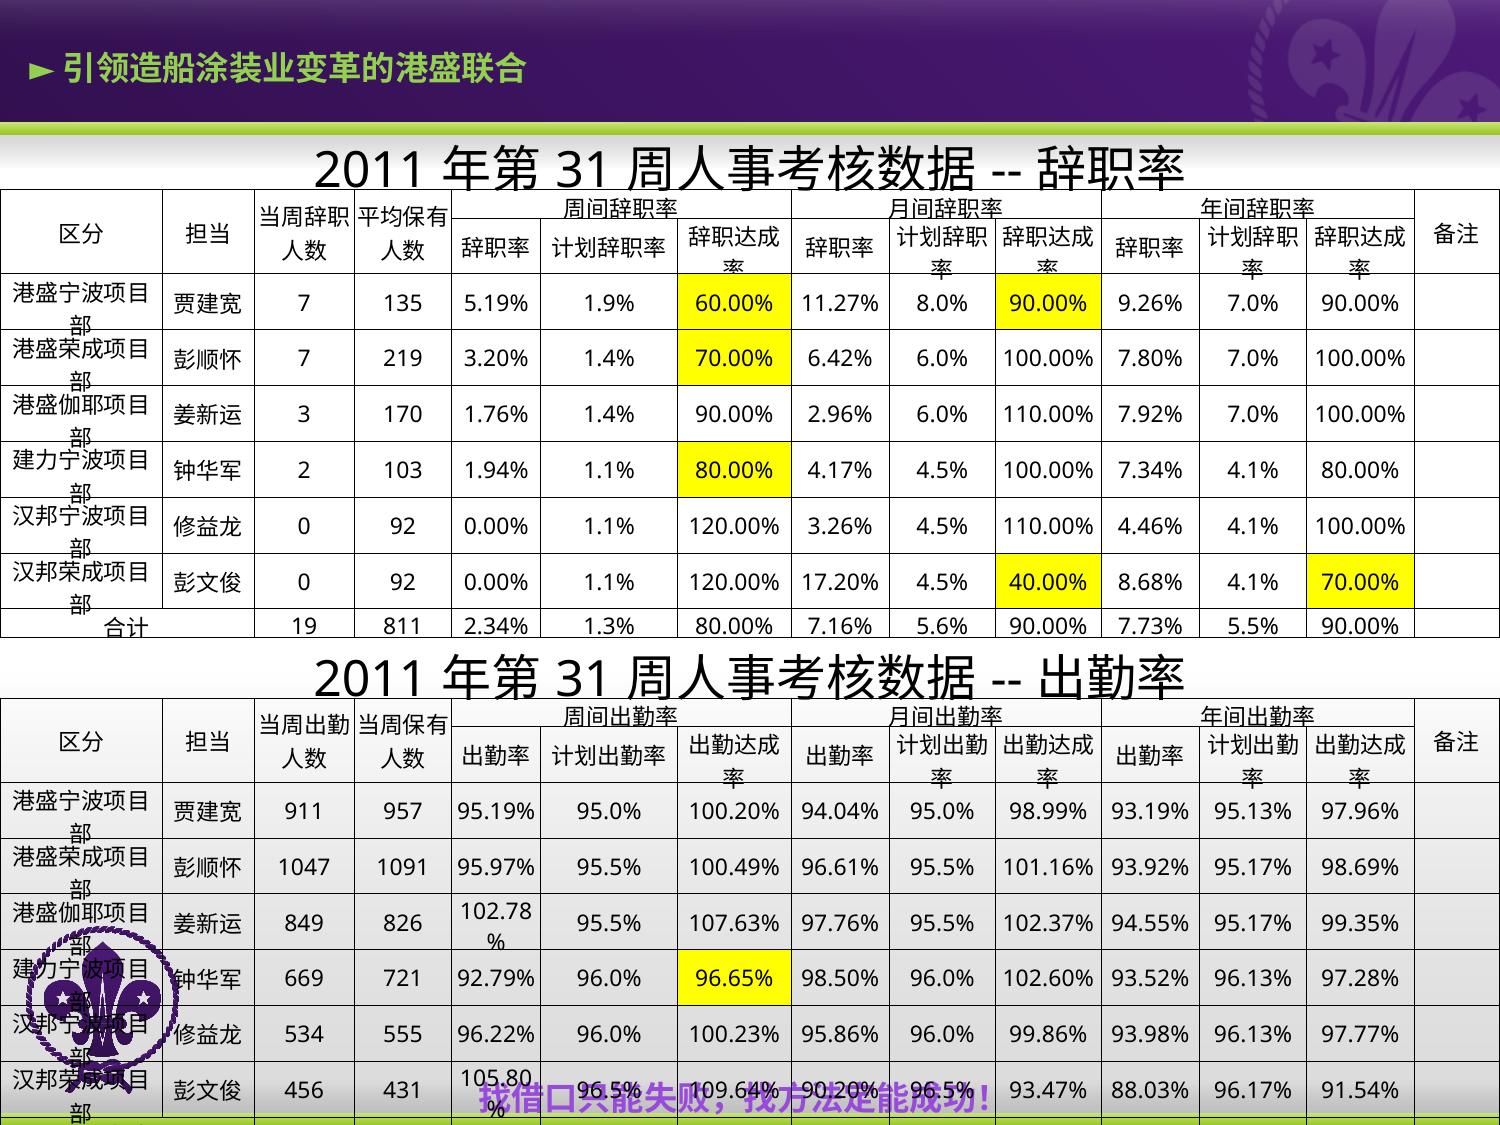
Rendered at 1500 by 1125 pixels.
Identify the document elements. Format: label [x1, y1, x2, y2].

table_cell [1415, 699, 1499, 782]
table_cell [355, 274, 451, 329]
table_cell [1102, 783, 1199, 838]
table_cell [255, 498, 354, 553]
table_cell [1415, 1062, 1499, 1117]
table_cell [355, 894, 451, 949]
table_cell [1415, 894, 1499, 949]
table_cell [1415, 609, 1499, 637]
table_cell [678, 783, 791, 838]
table_cell [452, 1118, 540, 1125]
table_cell [163, 554, 254, 608]
table_cell [541, 330, 677, 385]
table_cell [1200, 274, 1306, 329]
table_cell [792, 330, 889, 385]
table_cell [1307, 609, 1414, 637]
table_cell [1307, 386, 1414, 441]
table_cell [996, 1006, 1101, 1061]
table_cell [1307, 498, 1414, 553]
table_cell [452, 274, 540, 329]
table_cell [1102, 1006, 1199, 1061]
table_cell [890, 554, 995, 608]
table_cell [1, 950, 162, 1005]
table_cell [1102, 386, 1199, 441]
table_cell [1200, 1062, 1306, 1117]
table_cell [452, 1062, 540, 1117]
table_cell [355, 330, 451, 385]
table_cell [541, 1006, 677, 1061]
table_cell [163, 839, 254, 893]
table_cell [163, 894, 254, 949]
table_cell [452, 498, 540, 553]
table_cell [452, 727, 540, 782]
table_cell [678, 498, 791, 553]
table_cell [996, 894, 1101, 949]
table_cell [1102, 330, 1199, 385]
table_cell [1, 330, 162, 385]
table_cell [452, 609, 540, 637]
table_cell [355, 190, 451, 273]
table_cell [541, 950, 677, 1005]
table_cell [163, 950, 254, 1005]
table_cell [355, 783, 451, 838]
table_cell [1102, 274, 1199, 329]
table_cell [890, 219, 995, 273]
table_cell [792, 386, 889, 441]
table_cell [452, 839, 540, 893]
table_cell [996, 442, 1101, 497]
table_cell [1307, 330, 1414, 385]
table_cell [996, 498, 1101, 553]
table_cell [0, 638, 1500, 698]
table_cell [678, 554, 791, 608]
table_cell [1200, 442, 1306, 497]
table_cell [355, 1118, 451, 1125]
table_cell [996, 950, 1101, 1005]
table_cell [890, 330, 995, 385]
table_cell [792, 442, 889, 497]
table_cell [355, 554, 451, 608]
table_cell [255, 274, 354, 329]
table_cell [163, 1006, 254, 1061]
table_cell [1307, 1118, 1414, 1125]
table_cell [890, 839, 995, 893]
table_cell [1102, 950, 1199, 1005]
table_cell [1200, 894, 1306, 949]
table_cell [452, 330, 540, 385]
table_cell [541, 219, 677, 273]
table_cell [1415, 386, 1499, 441]
table_cell [1, 498, 162, 553]
table_cell [163, 274, 254, 329]
table_cell [996, 386, 1101, 441]
table_cell [452, 442, 540, 497]
table_cell [1415, 783, 1499, 838]
table_cell [678, 330, 791, 385]
table_cell [1415, 442, 1499, 497]
table_cell [1, 274, 162, 329]
table_cell [1415, 554, 1499, 608]
table_cell [890, 386, 995, 441]
table_cell [792, 839, 889, 893]
table_cell [1415, 274, 1499, 329]
table_cell [541, 1062, 677, 1117]
table_cell [255, 950, 354, 1005]
table_cell [1200, 219, 1306, 273]
table_cell [255, 554, 354, 608]
table_cell [1, 699, 162, 782]
table_cell [792, 190, 1101, 218]
table_cell [792, 219, 889, 273]
table_cell [996, 727, 1101, 782]
table_cell [1102, 609, 1199, 637]
table_cell [452, 783, 540, 838]
table_cell [255, 190, 354, 273]
table_cell [890, 1006, 995, 1061]
table_cell [1102, 894, 1199, 949]
table_cell [678, 839, 791, 893]
table_cell [1, 386, 162, 441]
table_cell [996, 1062, 1101, 1117]
table_cell [1415, 839, 1499, 893]
table_cell [1307, 1006, 1414, 1061]
table_cell [452, 894, 540, 949]
table_cell [163, 699, 254, 782]
table_cell [1307, 554, 1414, 608]
table_cell [678, 274, 791, 329]
table_cell [678, 1062, 791, 1117]
table_cell [1415, 190, 1499, 273]
table_header [0, 169, 1500, 189]
table_cell [678, 894, 791, 949]
table_cell [541, 894, 677, 949]
table_cell [890, 498, 995, 553]
table_cell [1, 609, 254, 637]
table_cell [1307, 839, 1414, 893]
table_cell [1102, 442, 1199, 497]
table_cell [1, 1118, 254, 1125]
table_cell [541, 498, 677, 553]
table_cell [452, 950, 540, 1005]
table_cell [1307, 727, 1414, 782]
table_cell [678, 386, 791, 441]
table_cell [678, 442, 791, 497]
table_cell [255, 1006, 354, 1061]
table_cell [1102, 190, 1414, 218]
table_cell [792, 783, 889, 838]
table_cell [1, 839, 162, 893]
table_cell [678, 1006, 791, 1061]
table_cell [1102, 1062, 1199, 1117]
table_cell [452, 386, 540, 441]
table_cell [1415, 950, 1499, 1005]
table_cell [255, 699, 354, 782]
table_cell [163, 442, 254, 497]
table_cell [1415, 498, 1499, 553]
table_cell [1, 894, 162, 949]
table_cell [541, 1118, 677, 1125]
table_cell [255, 1062, 354, 1117]
table_cell [1307, 219, 1414, 273]
table_cell [541, 554, 677, 608]
table_cell [996, 839, 1101, 893]
table_cell [996, 609, 1101, 637]
table_cell [890, 894, 995, 949]
table_cell [890, 950, 995, 1005]
table_cell [792, 274, 889, 329]
table_cell [1307, 274, 1414, 329]
table_cell [1307, 950, 1414, 1005]
table_cell [1102, 219, 1199, 273]
table_cell [1415, 1006, 1499, 1061]
table_cell [890, 274, 995, 329]
table_cell [255, 442, 354, 497]
table_cell [1200, 1118, 1306, 1125]
table_cell [1307, 442, 1414, 497]
text_box [0, 0, 1500, 169]
table_cell [163, 386, 254, 441]
table_cell [1307, 894, 1414, 949]
table_cell [792, 894, 889, 949]
table_cell [996, 219, 1101, 273]
table_cell [792, 498, 889, 553]
table_cell [355, 498, 451, 553]
table_cell [678, 950, 791, 1005]
table_cell [996, 274, 1101, 329]
table_cell [890, 783, 995, 838]
table_cell [355, 839, 451, 893]
table_cell [1200, 554, 1306, 608]
table_cell [1200, 498, 1306, 553]
table_cell [541, 783, 677, 838]
table_cell [452, 699, 791, 726]
table_cell [1102, 1118, 1199, 1125]
table_cell [1415, 1118, 1499, 1125]
table_cell [1102, 554, 1199, 608]
table_cell [355, 1006, 451, 1061]
table_cell [255, 386, 354, 441]
table_cell [890, 442, 995, 497]
table_cell [792, 1118, 889, 1125]
table_cell [1, 1062, 162, 1117]
table_cell [1, 554, 162, 608]
table_cell [890, 609, 995, 637]
table_cell [1200, 609, 1306, 637]
table_cell [355, 386, 451, 441]
table_cell [996, 1118, 1101, 1125]
table_cell [163, 190, 254, 273]
table_cell [996, 330, 1101, 385]
table_cell [541, 442, 677, 497]
table_cell [1200, 1006, 1306, 1061]
table_cell [1200, 330, 1306, 385]
table_cell [890, 1118, 995, 1125]
table_cell [678, 1118, 791, 1125]
table_cell [355, 699, 451, 782]
table_cell [792, 1006, 889, 1061]
table_cell [452, 554, 540, 608]
table_cell [452, 1006, 540, 1061]
table_cell [792, 609, 889, 637]
table_cell [163, 1062, 254, 1117]
table_cell [1, 1006, 162, 1061]
table_cell [541, 839, 677, 893]
table_cell [792, 1062, 889, 1117]
table_cell [792, 699, 1101, 726]
table_cell [255, 1118, 354, 1125]
table_cell [1200, 783, 1306, 838]
table_cell [255, 894, 354, 949]
table_cell [355, 950, 451, 1005]
table_cell [541, 727, 677, 782]
table_cell [1200, 727, 1306, 782]
table_cell [678, 727, 791, 782]
table_cell [1102, 498, 1199, 553]
table_cell [452, 219, 540, 273]
table_cell [996, 783, 1101, 838]
table_cell [452, 190, 791, 218]
table_cell [355, 1062, 451, 1117]
table_cell [1307, 1062, 1414, 1117]
table_cell [1102, 839, 1199, 893]
table_cell [355, 442, 451, 497]
table_cell [255, 609, 354, 637]
table_cell [1200, 839, 1306, 893]
table_cell [163, 783, 254, 838]
table_cell [255, 783, 354, 838]
table_cell [890, 727, 995, 782]
table_cell [890, 1062, 995, 1117]
table_cell [1102, 727, 1199, 782]
table_cell [1415, 330, 1499, 385]
table_cell [163, 498, 254, 553]
table_cell [1200, 386, 1306, 441]
table_cell [792, 950, 889, 1005]
table_cell [996, 554, 1101, 608]
table_cell [1, 442, 162, 497]
table_cell [792, 727, 889, 782]
table_cell [1200, 950, 1306, 1005]
table_cell [163, 330, 254, 385]
table_cell [355, 609, 451, 637]
table_cell [678, 609, 791, 637]
table_cell [541, 386, 677, 441]
table_cell [255, 330, 354, 385]
table_cell [255, 839, 354, 893]
table_cell [1, 783, 162, 838]
table_cell [1102, 699, 1414, 726]
table_cell [1307, 783, 1414, 838]
table_cell [541, 609, 677, 637]
table_cell [541, 274, 677, 329]
table_cell [792, 554, 889, 608]
table_cell [1, 190, 162, 273]
table_cell [678, 219, 791, 273]
